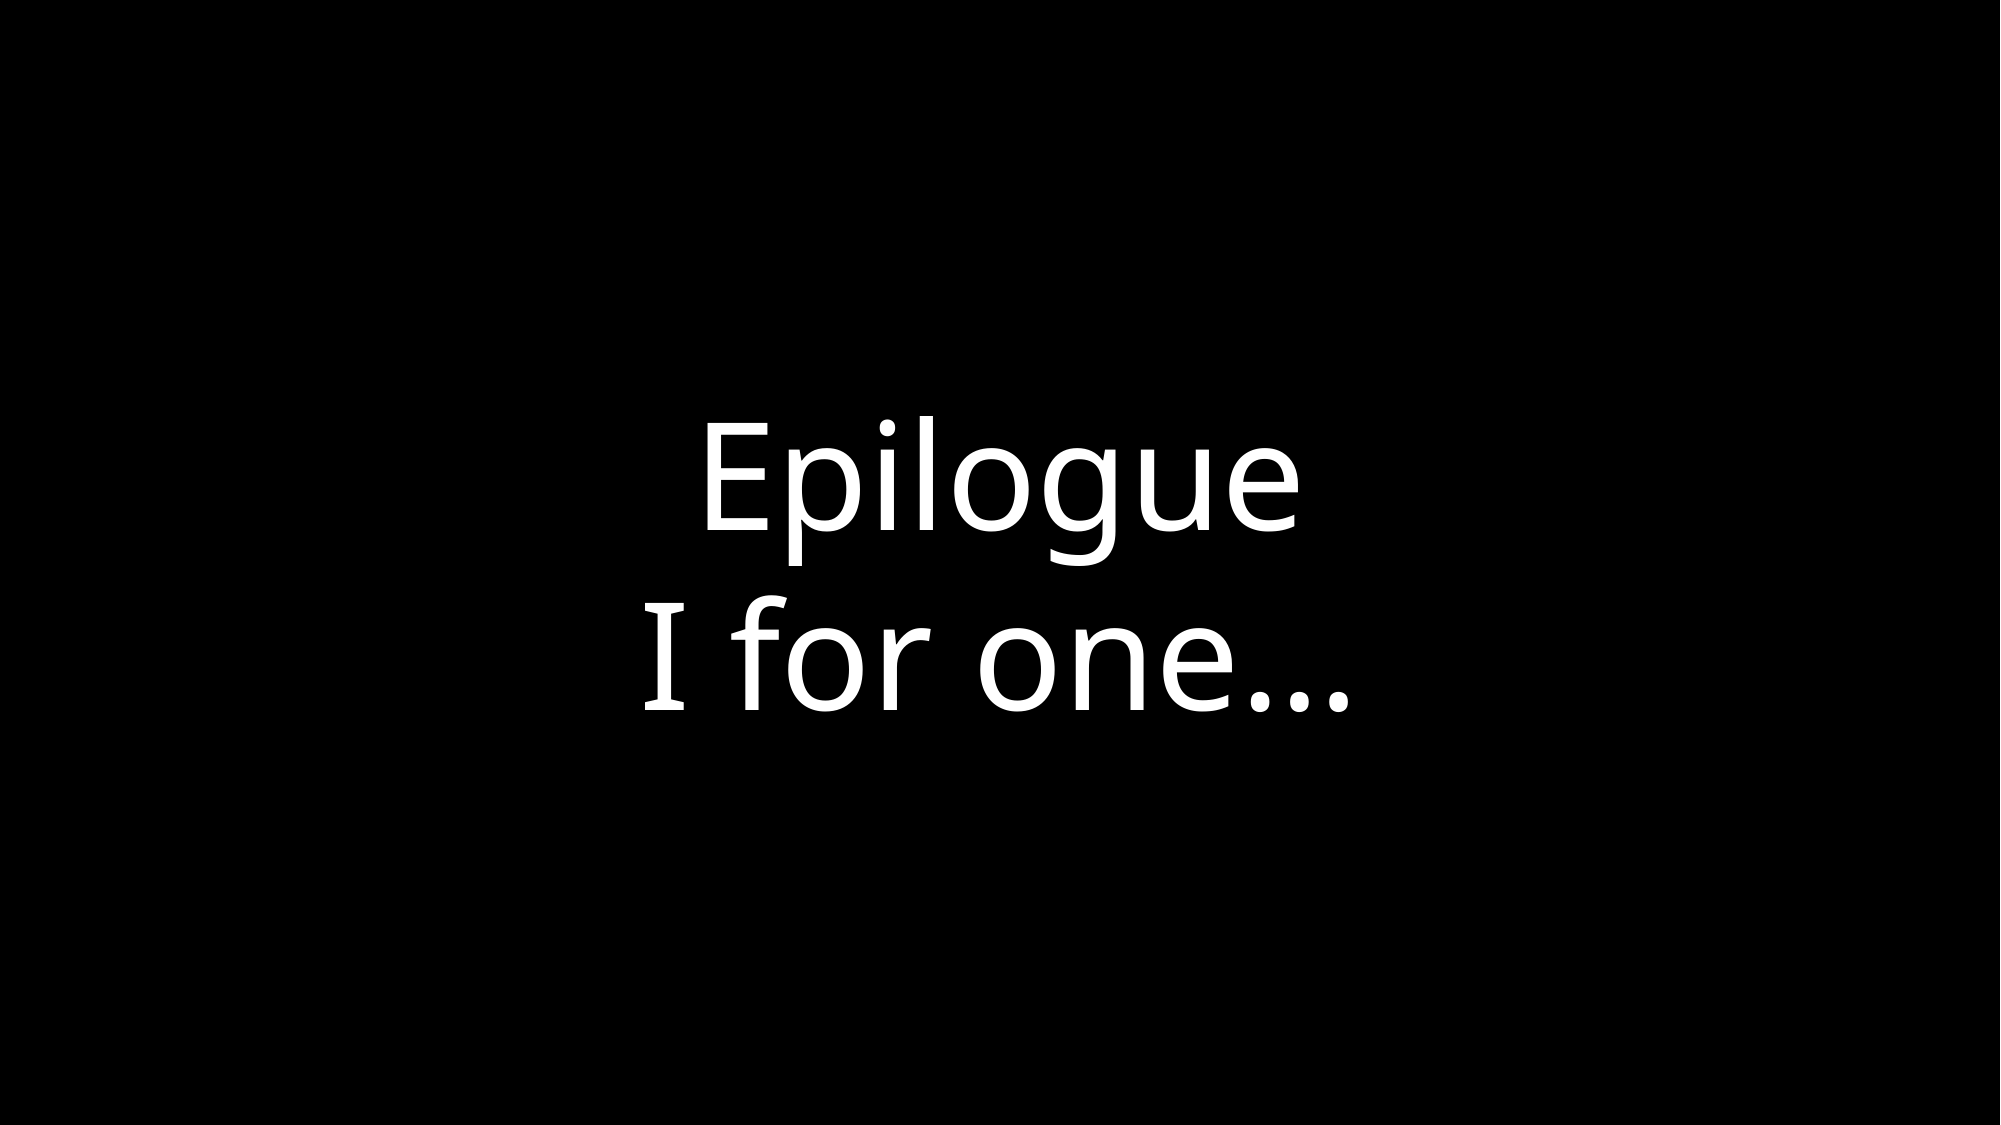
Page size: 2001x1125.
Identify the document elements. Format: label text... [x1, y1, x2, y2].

text_box Epilogue I for one… [625, 373, 1375, 748]
